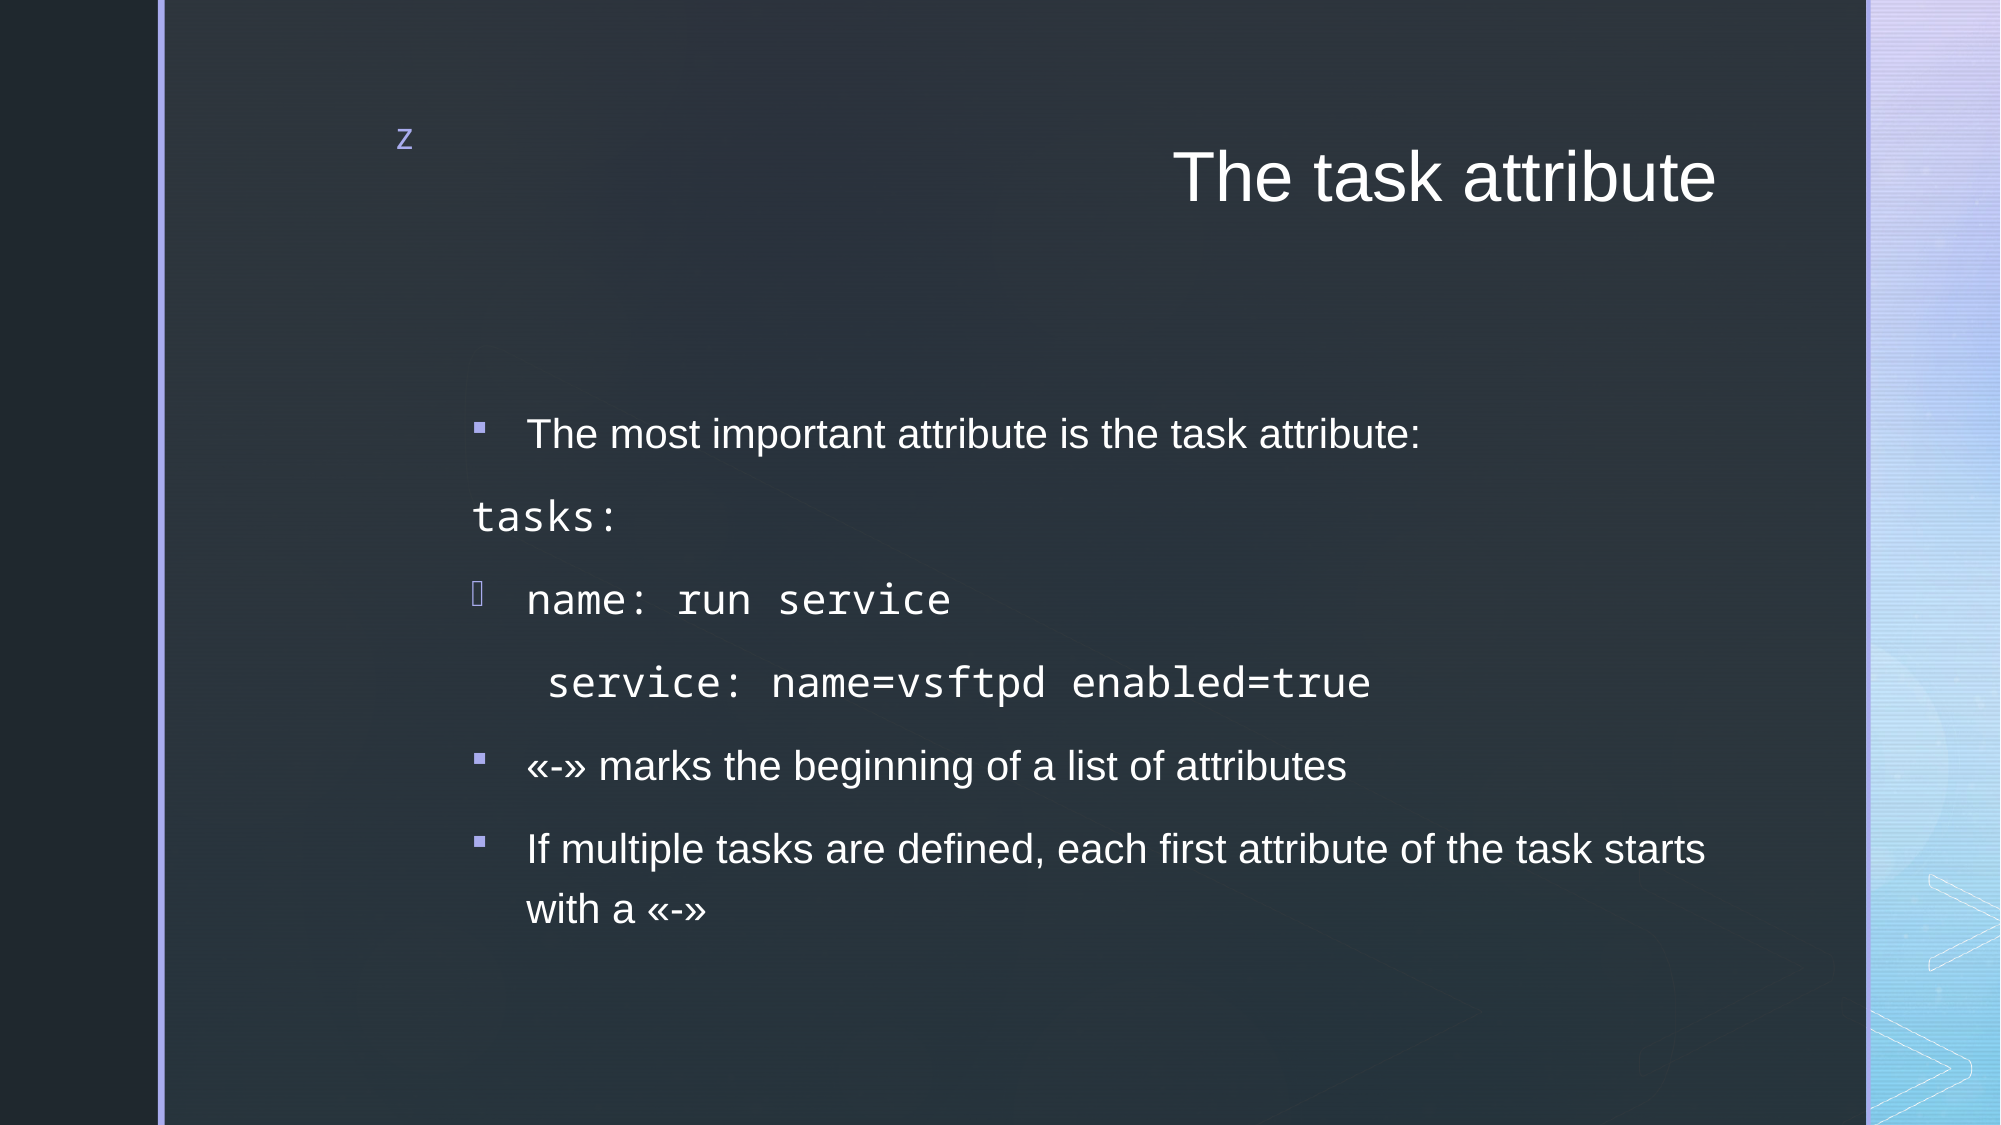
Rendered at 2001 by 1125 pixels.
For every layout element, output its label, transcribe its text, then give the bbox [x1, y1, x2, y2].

picture [1871, 0, 2001, 1125]
list The most important attribute is the task attribute: tasks: name: run service service: name=vsftpd enabled=true «-» marks the beginning of a list of attributes If multiple tasks are defined, each first attribute of the task starts with a «-» [454, 336, 1734, 993]
title The task attribute [428, 132, 1734, 310]
